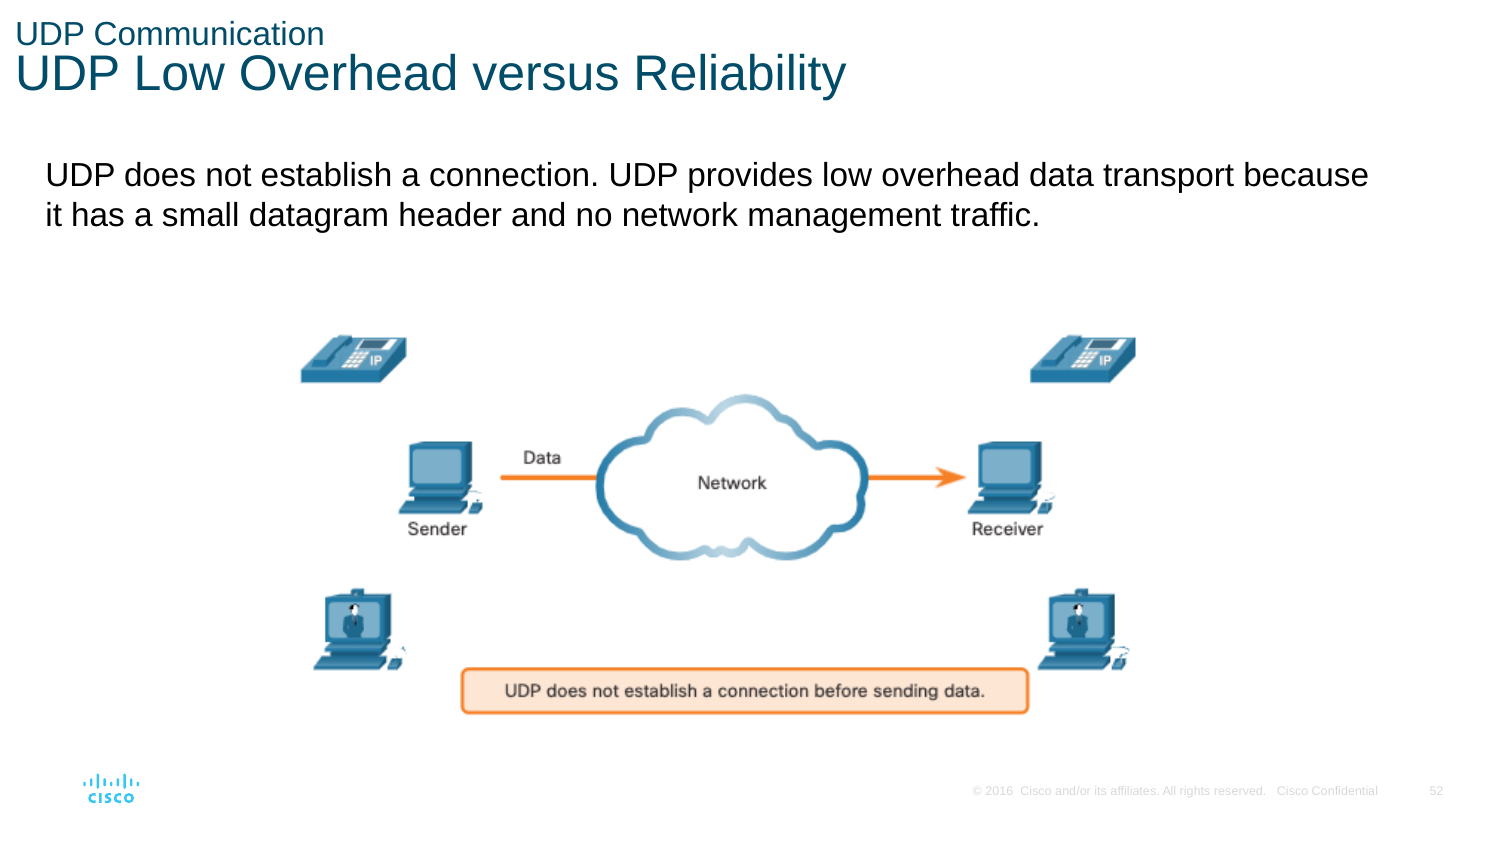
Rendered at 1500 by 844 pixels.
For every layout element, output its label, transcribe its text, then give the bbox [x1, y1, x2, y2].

title UDP Communication UDP Low Overhead versus Reliability [0, 0, 1369, 121]
picture [272, 323, 1158, 721]
list UDP does not establish a connection. UDP provides low overhead data transport because it has a small datagram header and no network management traffic. [30, 145, 1400, 266]
